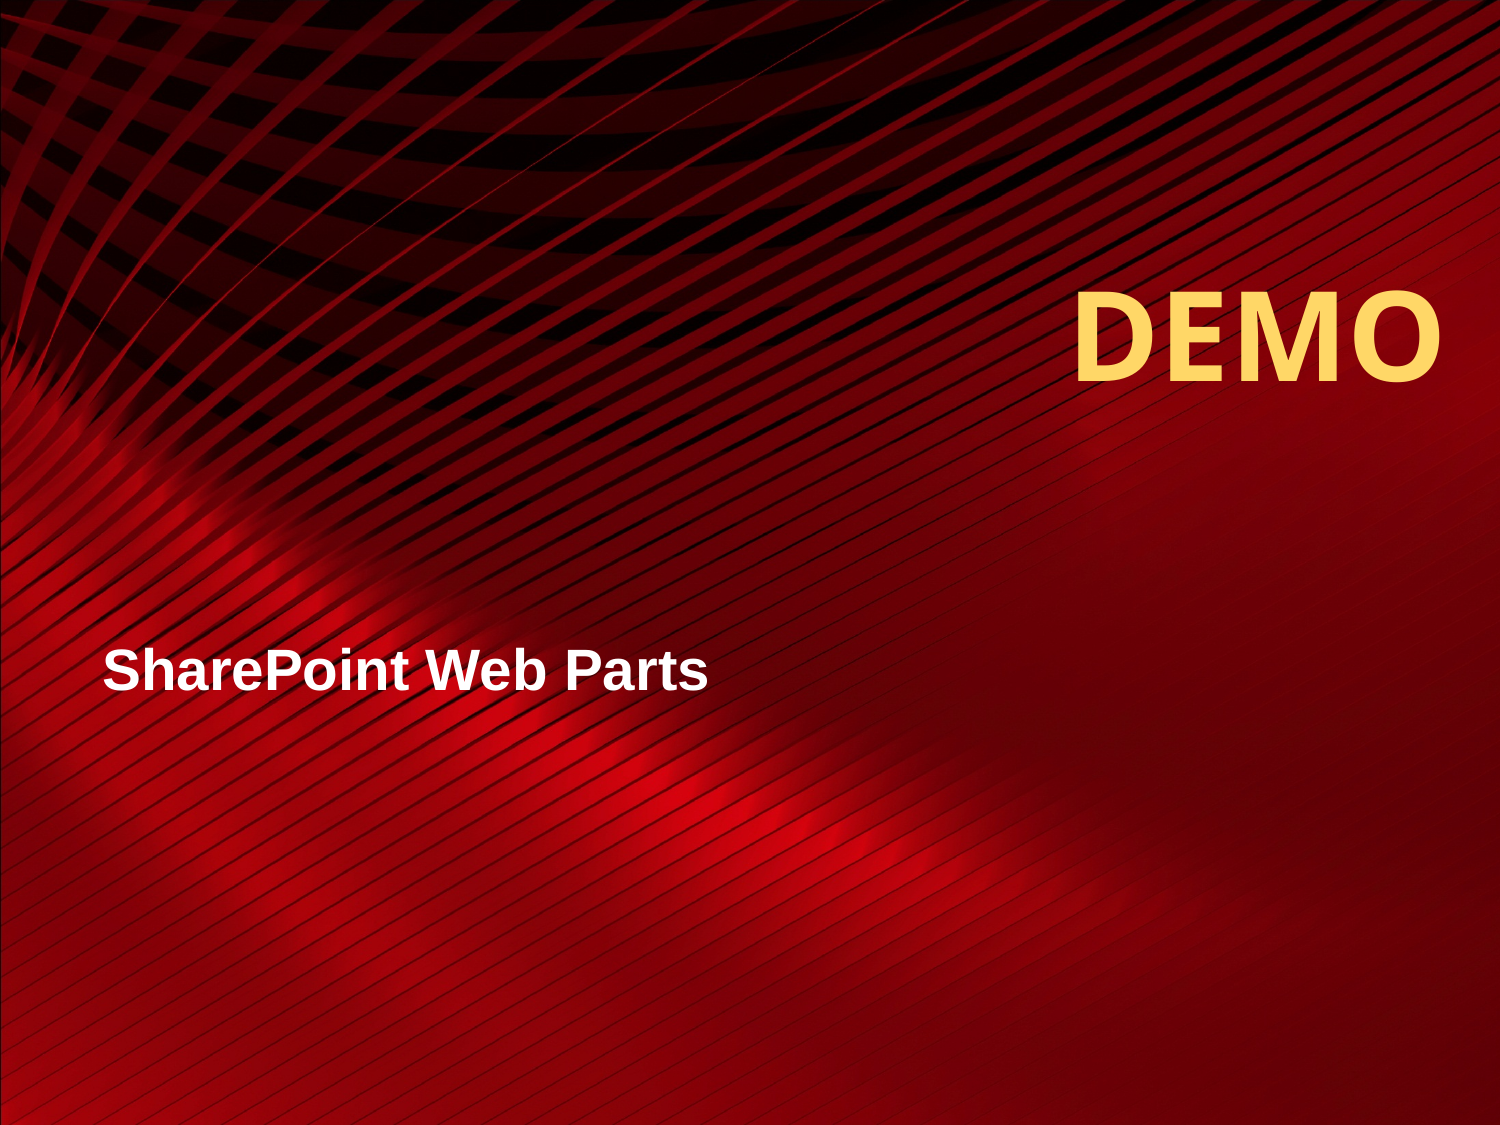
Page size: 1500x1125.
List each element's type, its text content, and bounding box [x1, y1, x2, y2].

title DEMO [50, 262, 1463, 400]
list SharePoint Web Parts [87, 624, 1425, 800]
picture [0, 0, 1500, 1125]
